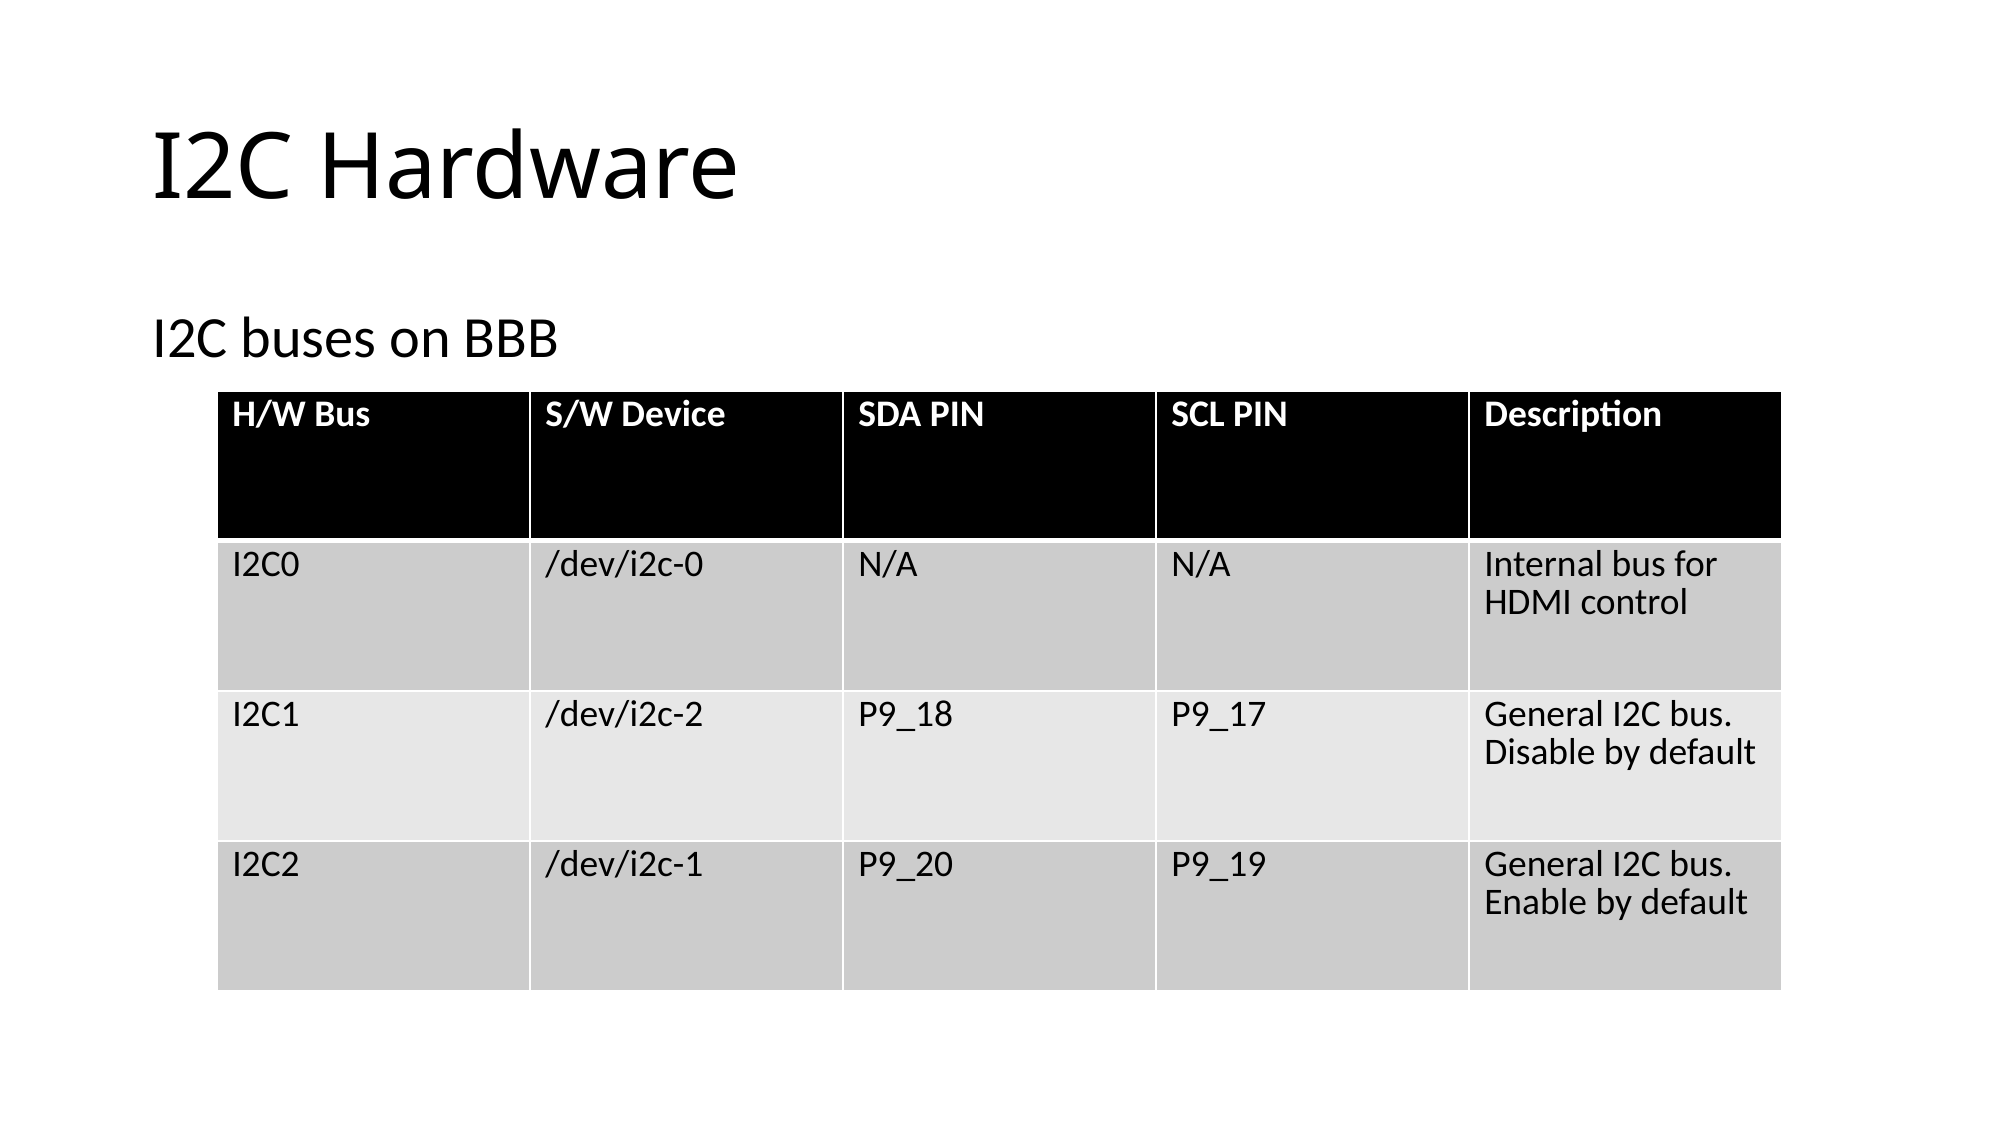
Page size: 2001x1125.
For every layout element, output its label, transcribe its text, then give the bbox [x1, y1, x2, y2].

table_cell P9_18 [844, 692, 1155, 840]
table_cell N/A [844, 543, 1155, 690]
table_cell I2C1 [218, 692, 529, 840]
table_header SDA PIN [844, 392, 1155, 538]
table_cell /dev/i2c-2 [531, 692, 842, 840]
table_cell General I2C bus. Disable by default [1470, 692, 1781, 840]
table_cell N/A [1157, 543, 1468, 690]
table_cell /dev/i2c-0 [531, 543, 842, 690]
table_cell P9_20 [844, 842, 1155, 990]
title I2C Hardware [137, 59, 1863, 278]
table_header SCL PIN [1157, 392, 1468, 538]
table_cell P9_19 [1157, 842, 1468, 990]
table_header Description [1470, 392, 1781, 538]
list I2C buses on BBB [137, 299, 1863, 1014]
table_cell /dev/i2c-1 [531, 842, 842, 990]
table_header S/W Device [531, 392, 842, 538]
table_cell I2C2 [218, 842, 529, 990]
table_header H/W Bus [218, 392, 529, 538]
table_cell Internal bus for HDMI control [1470, 543, 1781, 690]
table_cell I2C0 [218, 543, 529, 690]
table_cell P9_17 [1157, 692, 1468, 840]
table_cell General I2C bus. Enable by default [1470, 842, 1781, 990]
